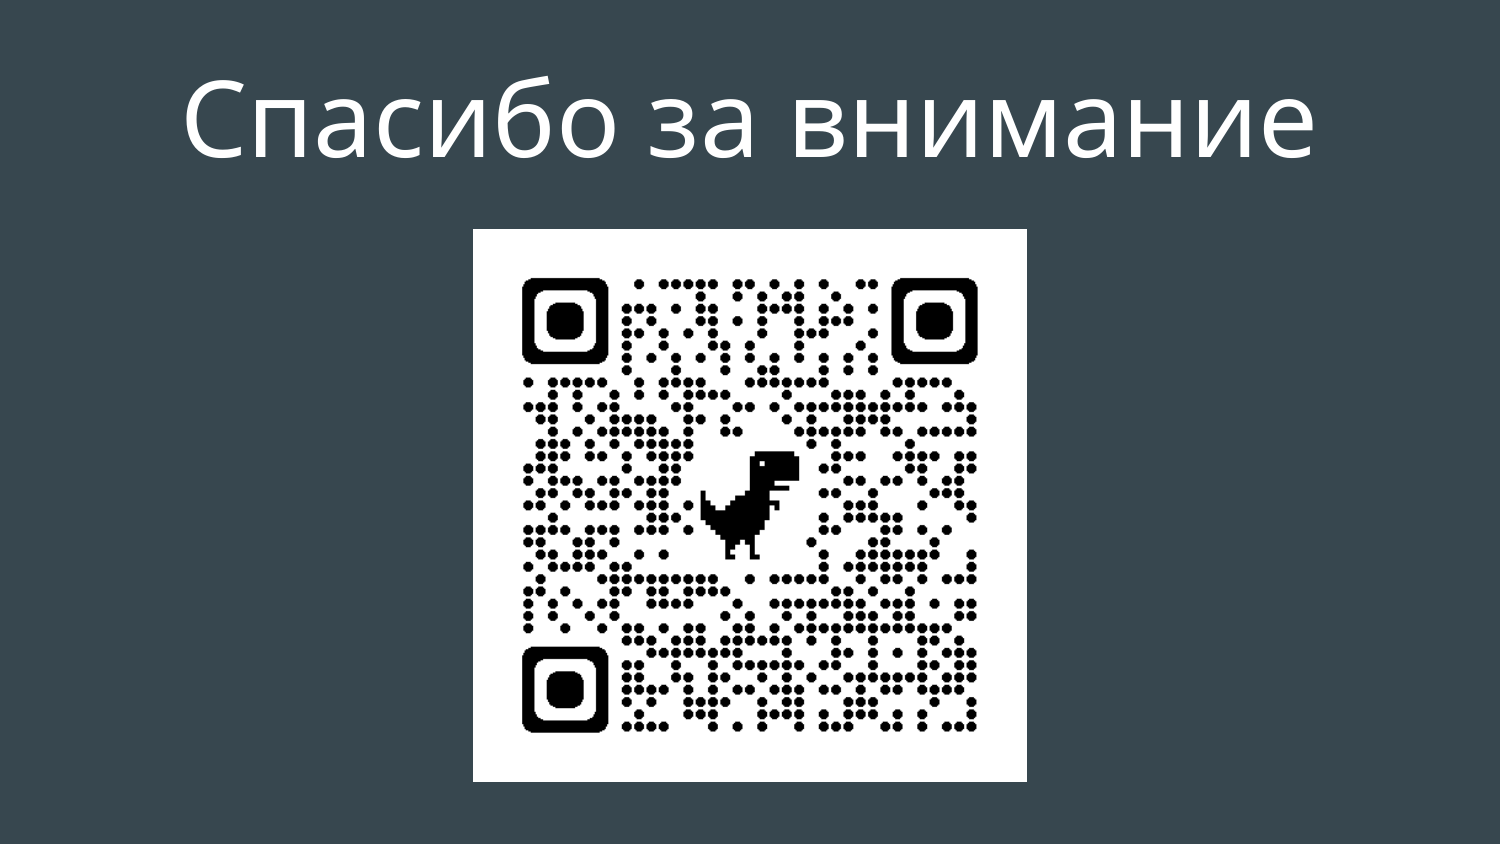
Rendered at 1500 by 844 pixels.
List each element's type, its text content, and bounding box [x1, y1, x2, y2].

title Спасибо за внимание [51, 36, 1449, 195]
picture [473, 228, 1027, 783]
